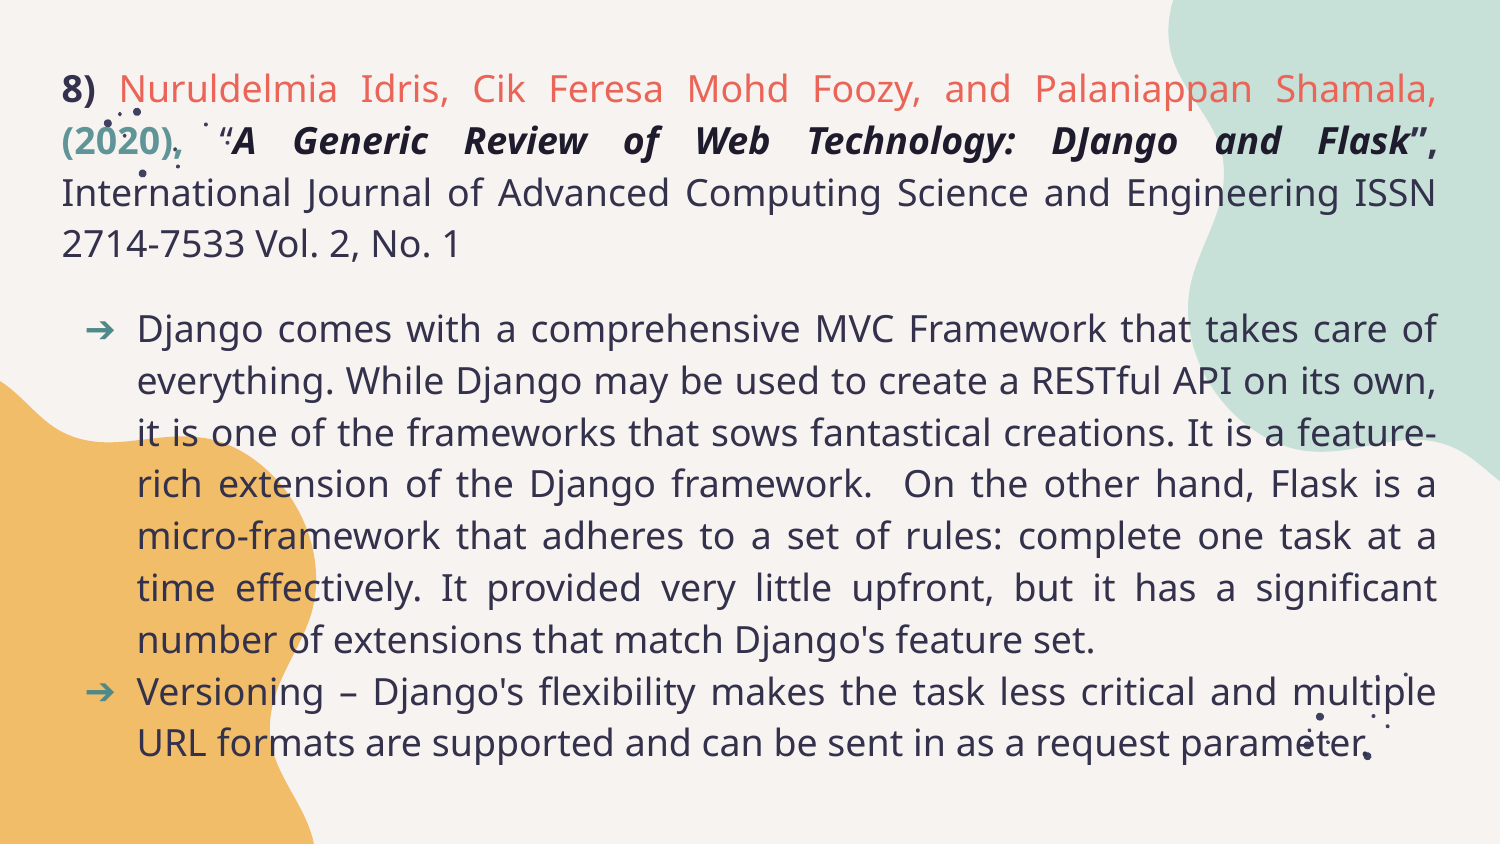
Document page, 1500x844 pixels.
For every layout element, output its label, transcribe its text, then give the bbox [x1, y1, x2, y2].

subtitle 8) Nuruldelmia Idris, Cik Feresa Mohd Foozy, and Palaniappan Shamala, (2020), “A Generic Review of Web Technology: DJango and Flask”, International Journal of Advanced Computing Science and Engineering ISSN 2714-7533 Vol. 2, No. 1 Django comes with a comprehensive MVC Framework that takes care of everything. While Django may be used to create a RESTful API on its own, it is one of the frameworks that sows fantastical creations. It is a feature-rich extension of the Django framework. On the other hand, Flask is a micro-framework that adheres to a set of rules: complete one task at a time effectively. It provided very little upfront, but it has a significant number of extensions that match Django's feature set. Versioning – Django's flexibility makes the task less critical and multiple URL formats are supported and can be sent in as a request parameter. [46, 43, 1454, 802]
